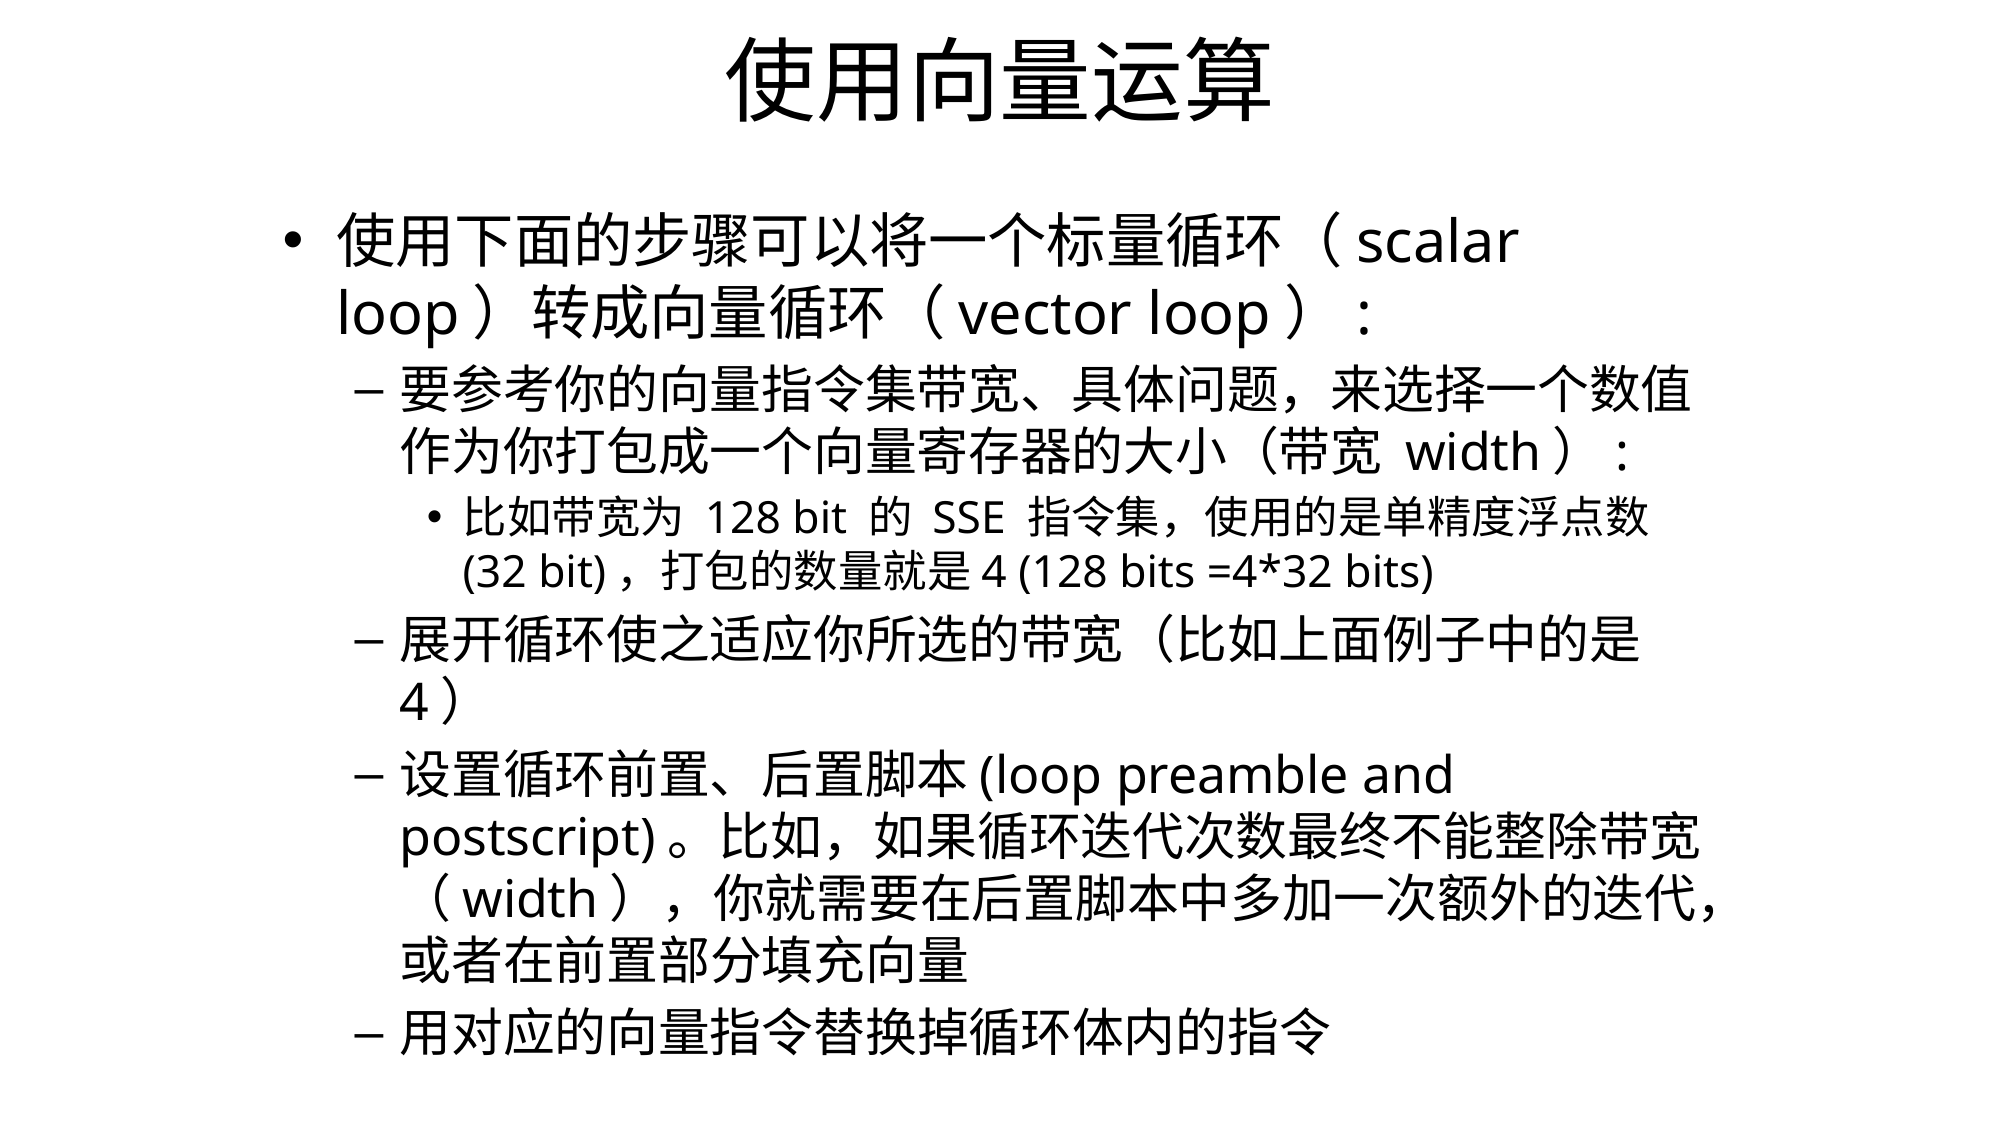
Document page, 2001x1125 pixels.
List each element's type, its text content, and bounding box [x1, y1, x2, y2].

text_box 使用向量运算 [324, 0, 1675, 172]
text_box 使用下面的步骤可以将一个标量循环（scalar loop）转成向量循环（vector loop）: 要参考你的向量指令集带宽、具体问题，来选择一个数值作为你打包成一个向量寄存器的大小（带宽 width）: 比如带宽为 128 bit 的 SSE 指令集，使用的是单精度浮点数 (32 bit)，打包的数量就是4 (128 bits =4*32 bits) 展开循环使之适应你所选的带宽（比如上面例子中的是4） 设置循环前置、后置脚本(loop preamble and postscript)。比如，如果循环迭代次数最终不能整除带宽（width），你就需要在后置脚本中多加一次额外的迭代，或者在前置部分填充向量 用对应的向量指令替换掉循环体内的指令 [267, 196, 1721, 1094]
